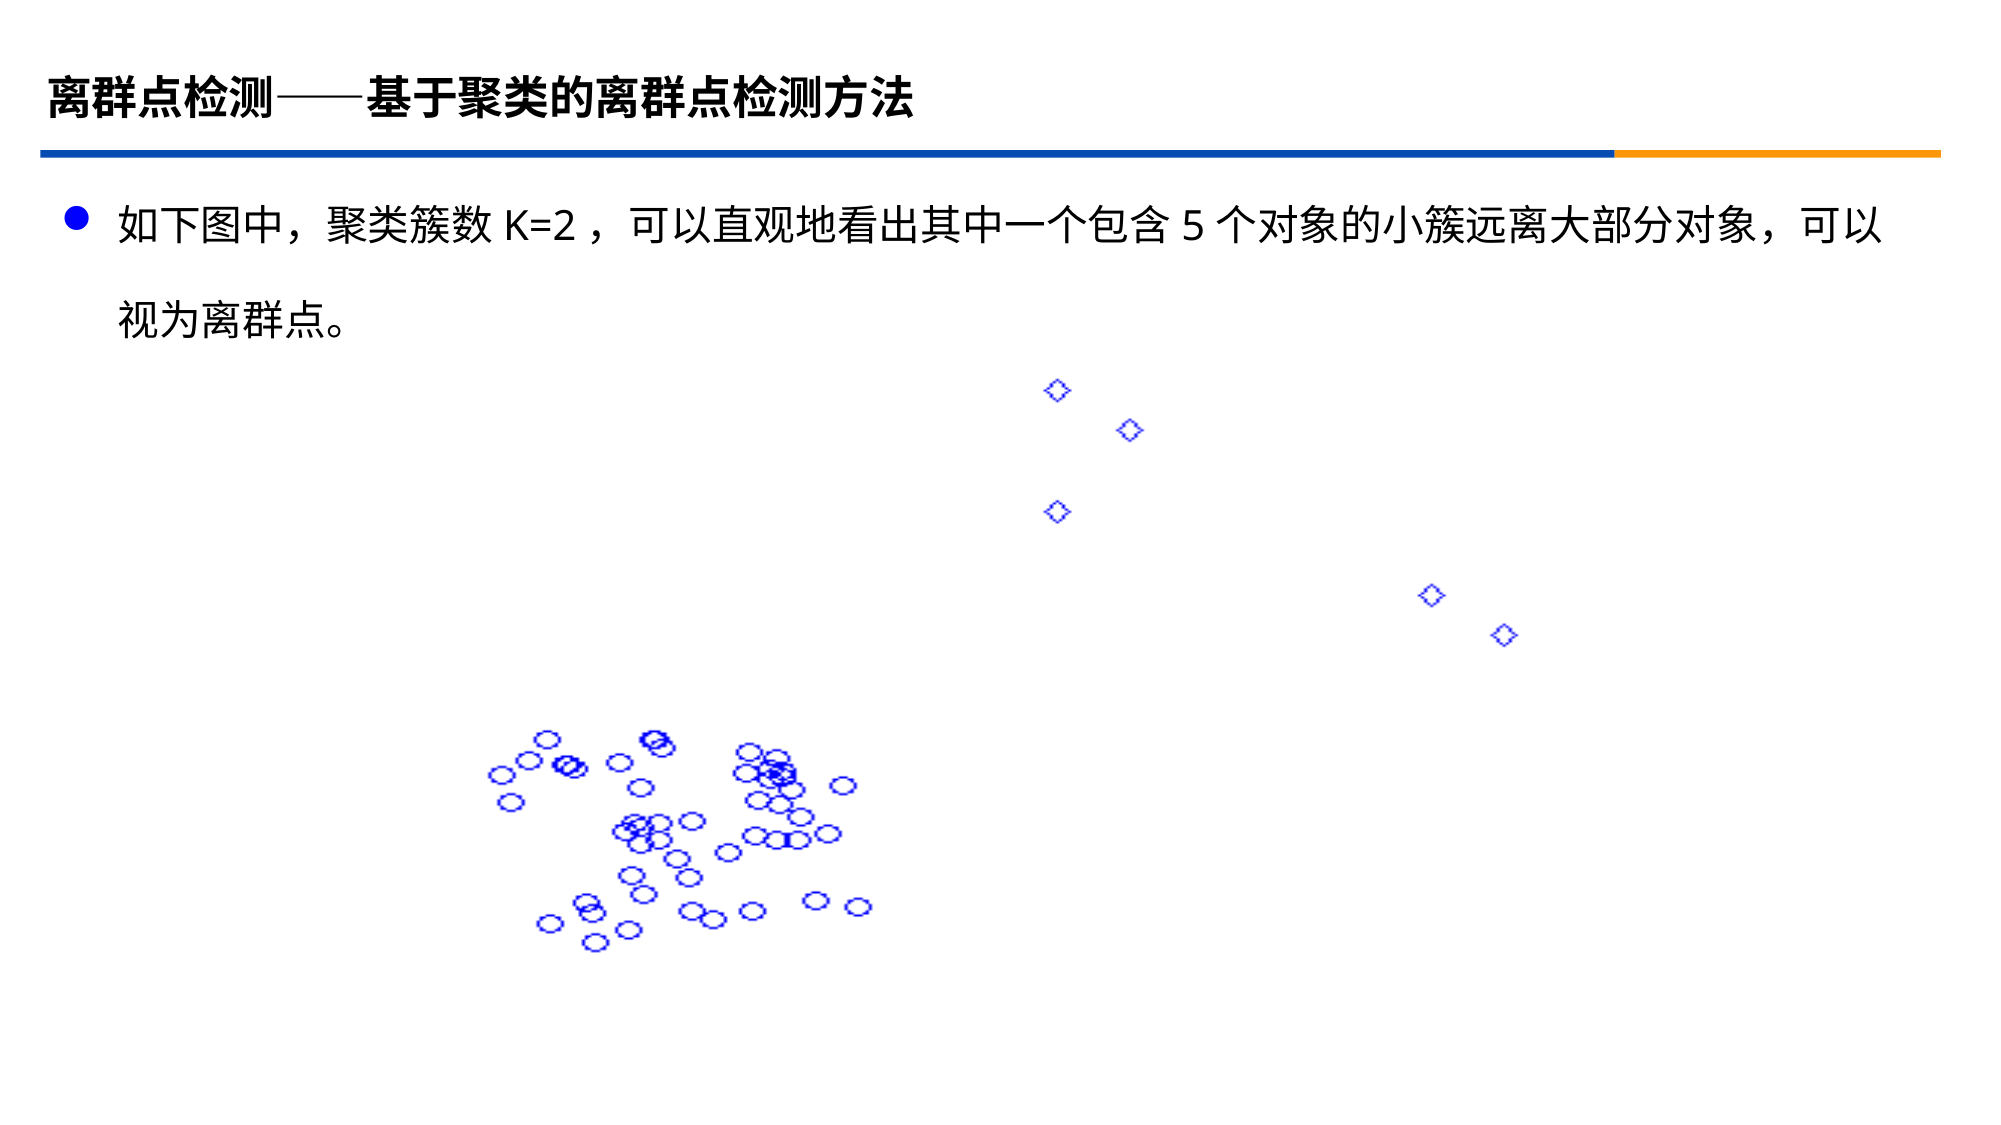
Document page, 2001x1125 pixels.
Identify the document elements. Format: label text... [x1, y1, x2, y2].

text_box 如下图中，聚类簇数K=2，可以直观地看出其中一个包含5个对象的小簇远离大部分对象，可以视为离群点。 [61, 153, 1905, 344]
picture [414, 344, 1552, 1008]
text_box 离群点检测——基于聚类的离群点检测方法 [31, 60, 1851, 132]
